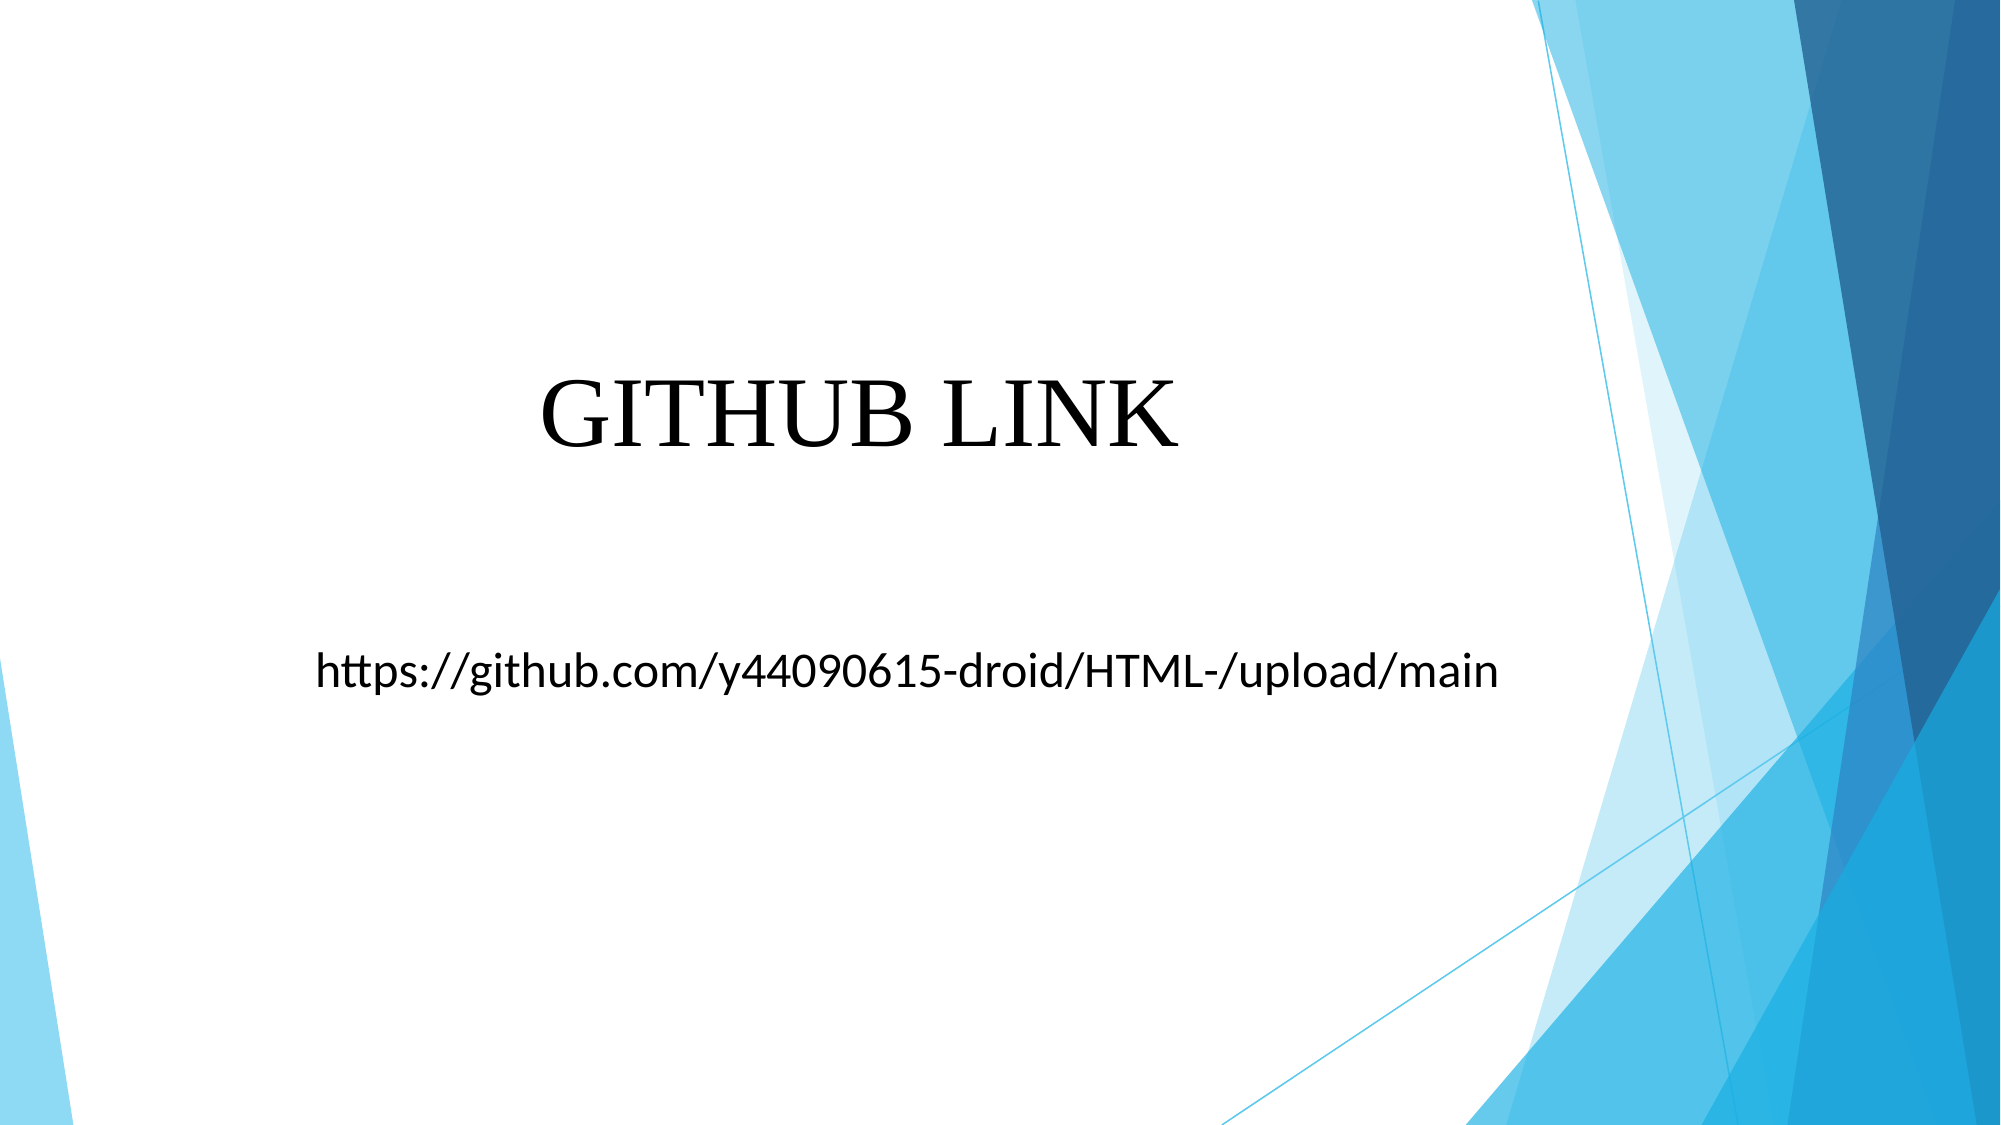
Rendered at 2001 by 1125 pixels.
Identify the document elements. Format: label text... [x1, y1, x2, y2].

title GITHUB LINK [523, 338, 1477, 476]
list https://github.com/y44090615-droid/HTML-/upload/main [299, 629, 1701, 707]
